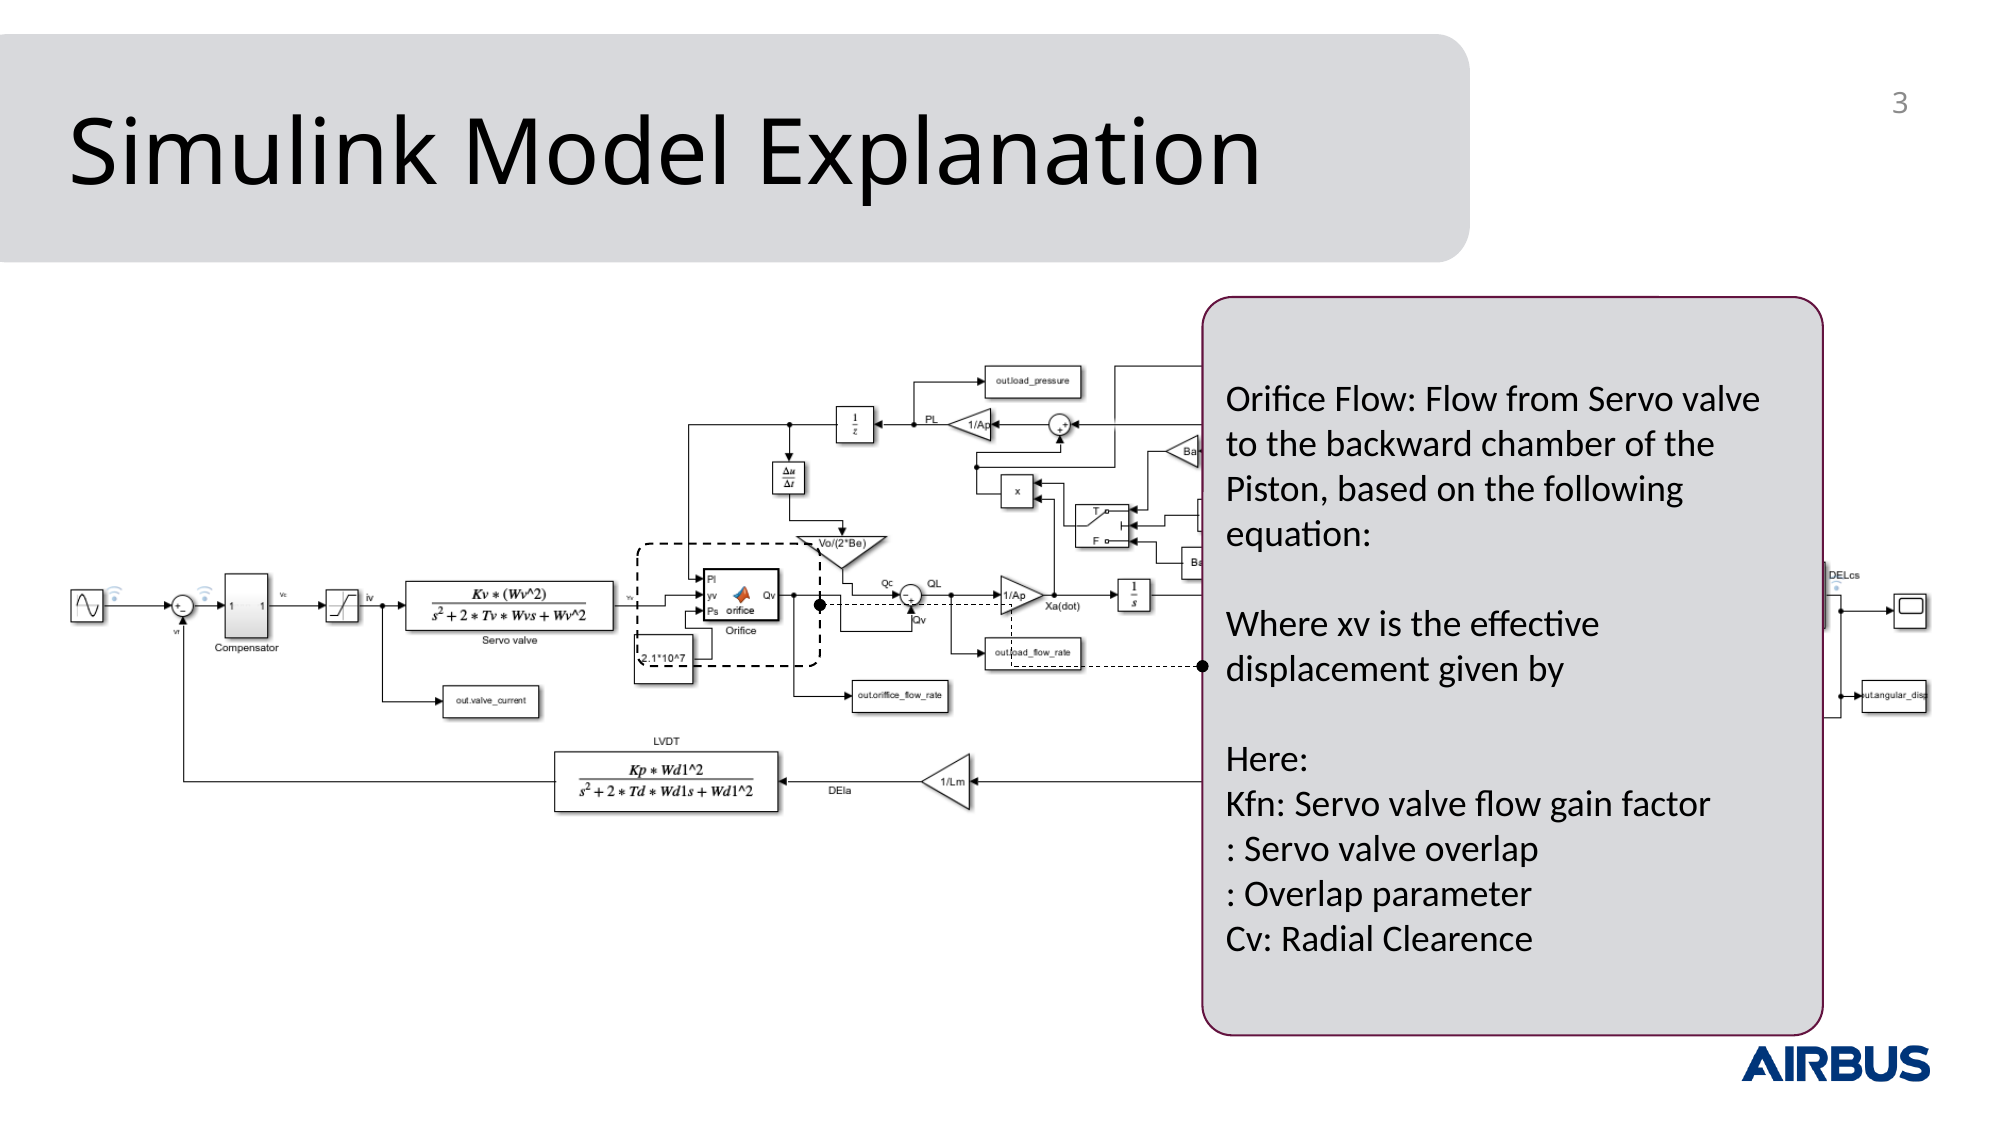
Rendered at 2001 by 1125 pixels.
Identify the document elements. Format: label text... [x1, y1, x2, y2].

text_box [819, 604, 1203, 667]
picture [62, 275, 1938, 907]
text_box Simulink Model Explanation [54, 85, 1281, 210]
slide_number 3 [1853, 64, 1924, 145]
picture [1741, 1004, 1930, 1123]
